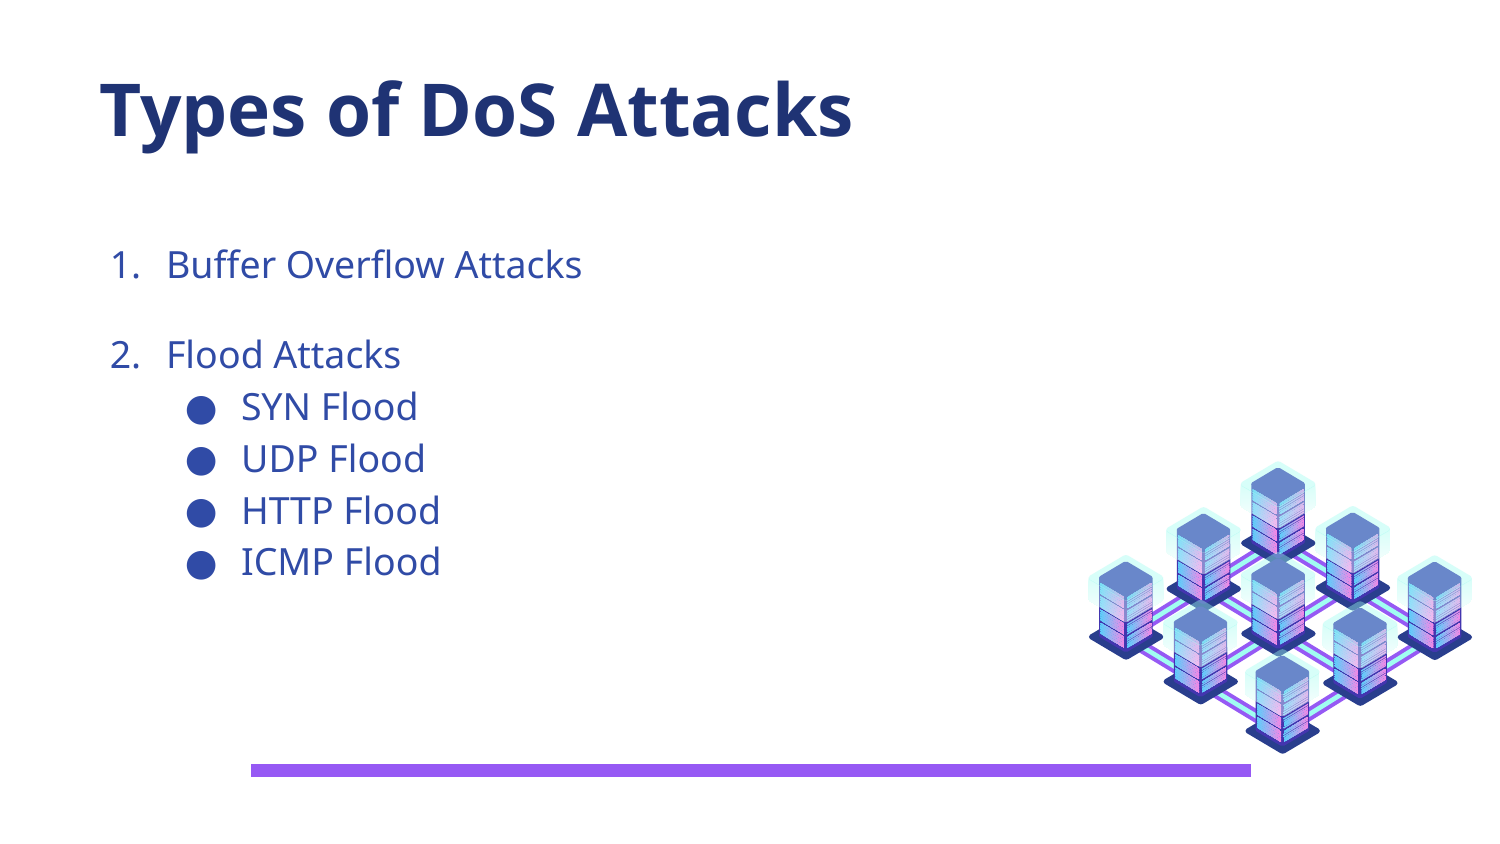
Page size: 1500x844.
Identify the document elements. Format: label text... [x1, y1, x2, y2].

text_box Buffer Overflow Attacks Flood Attacks SYN Flood UDP Flood HTTP Flood ICMP Flood [76, 226, 1033, 599]
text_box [1088, 461, 1473, 771]
text_box Types of DoS Attacks [84, 48, 1252, 187]
